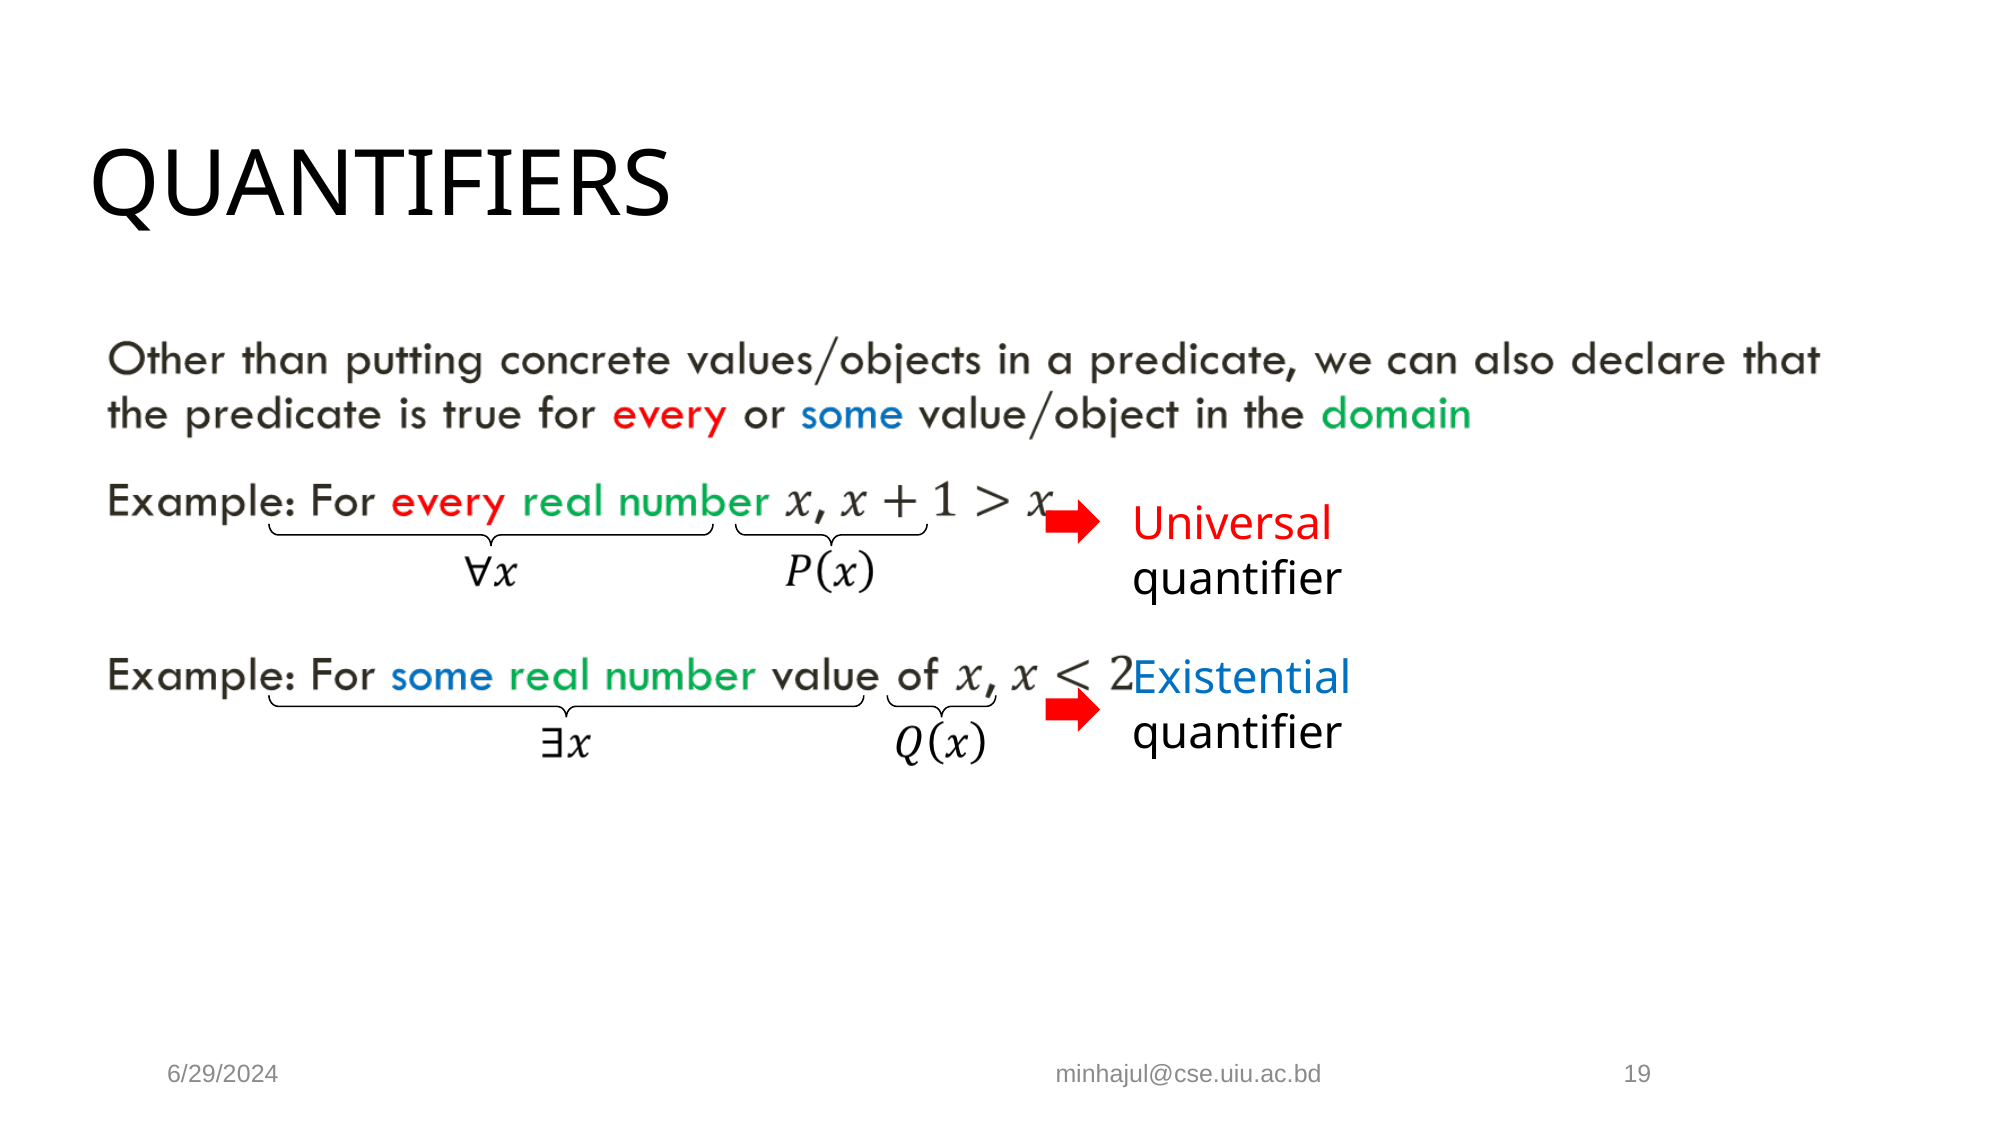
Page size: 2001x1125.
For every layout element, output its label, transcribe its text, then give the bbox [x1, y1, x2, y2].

text_box [517, 707, 614, 778]
text_box [268, 523, 714, 546]
footer minhajul@cse.uiu.ac.bd [662, 1042, 1338, 1103]
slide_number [137, 1042, 588, 1103]
text_box [441, 535, 541, 606]
list [59, 311, 1882, 1056]
slide_number 19 [1412, 1042, 1863, 1103]
text_box Existential quantifier [1116, 640, 1523, 766]
text_box [887, 695, 996, 718]
text_box [1045, 687, 1101, 732]
text_box [735, 523, 928, 546]
text_box [268, 695, 864, 718]
text_box [871, 706, 1012, 778]
text_box [762, 535, 901, 606]
text_box Universal quantifier [1116, 486, 1507, 611]
title QUANTIFIERS [59, 25, 1882, 243]
text_box [1045, 499, 1101, 544]
